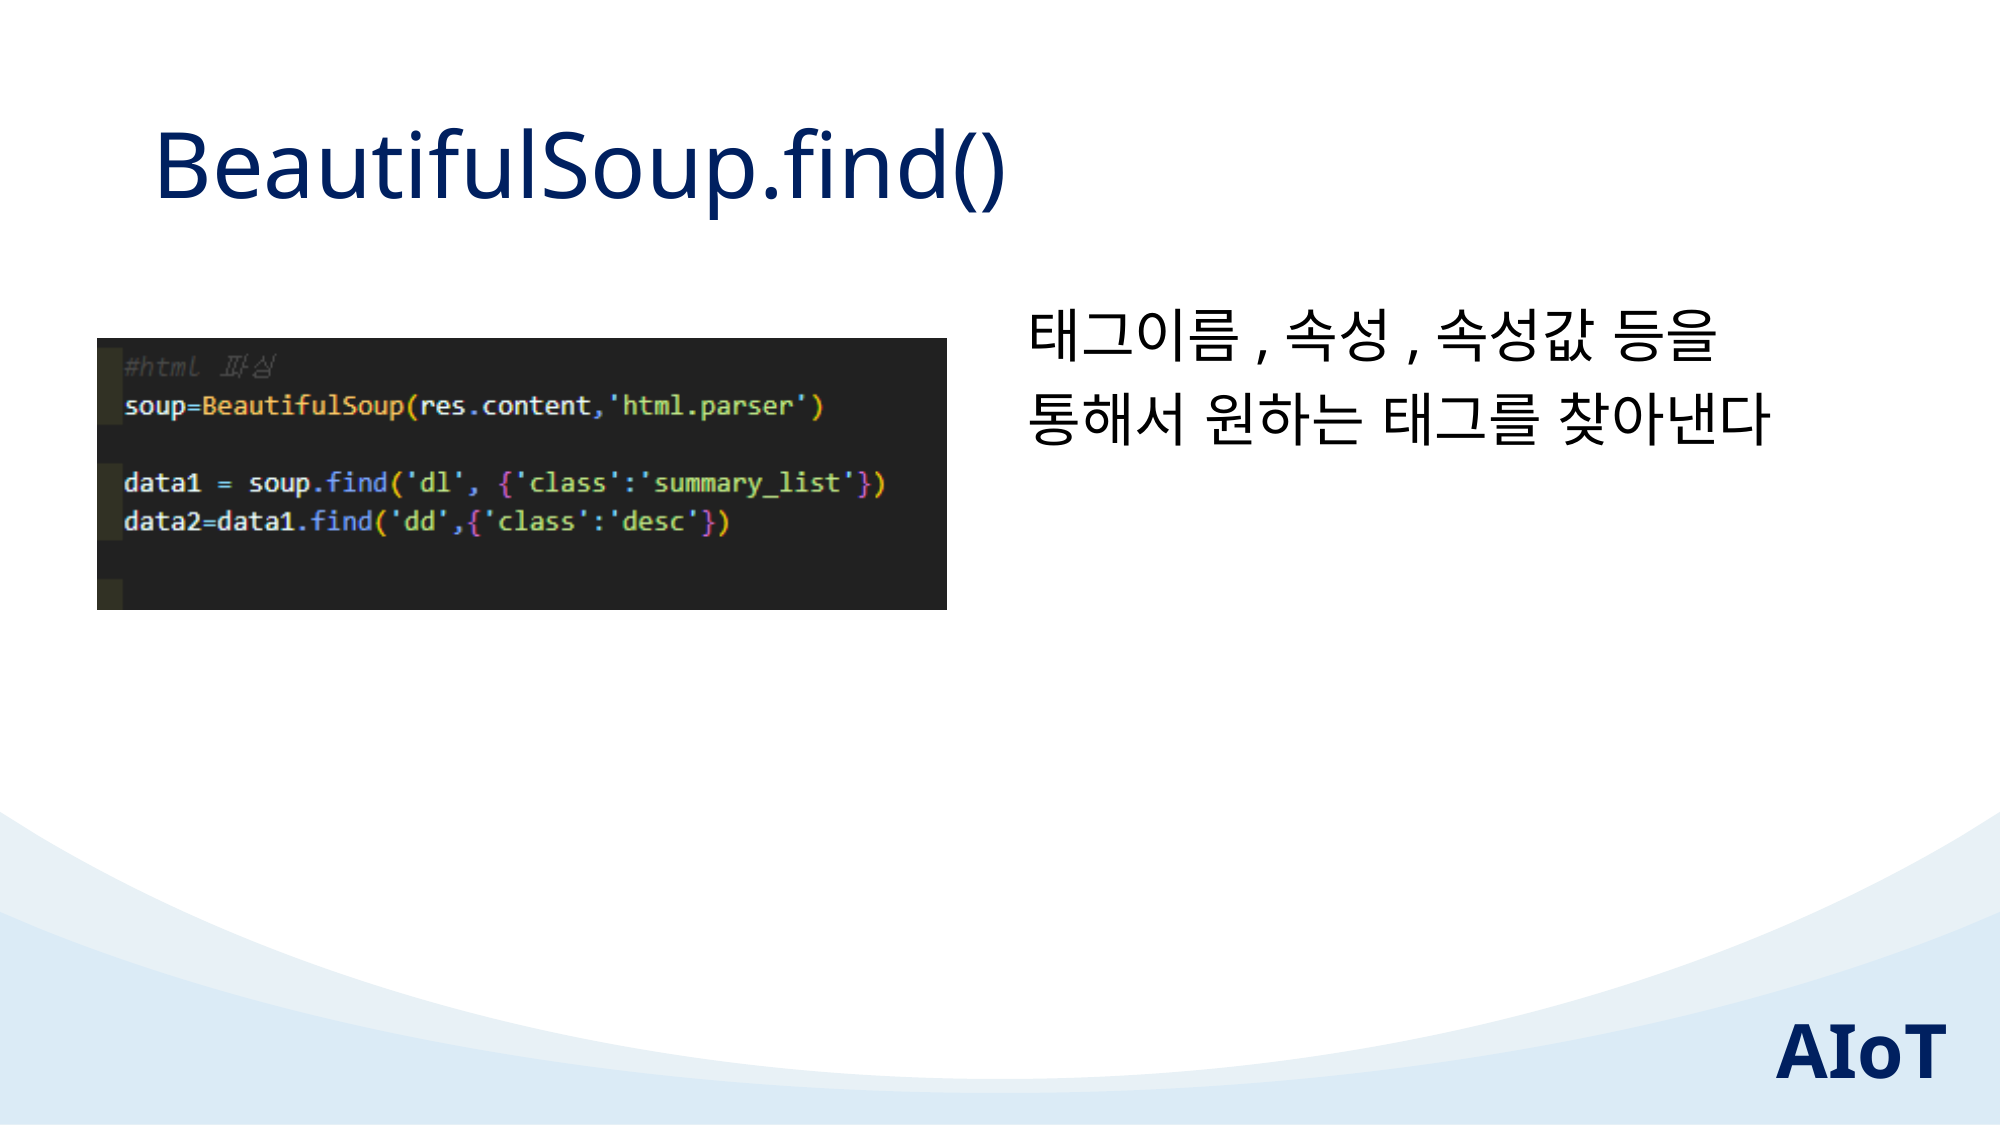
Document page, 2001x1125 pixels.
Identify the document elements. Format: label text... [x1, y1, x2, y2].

list 태그이름,속성,속성값 등을 통해서 원하는 태그를 찾아낸다 [1012, 299, 1863, 1014]
title BeautifulSoup.find() [137, 59, 1863, 278]
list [97, 338, 947, 610]
